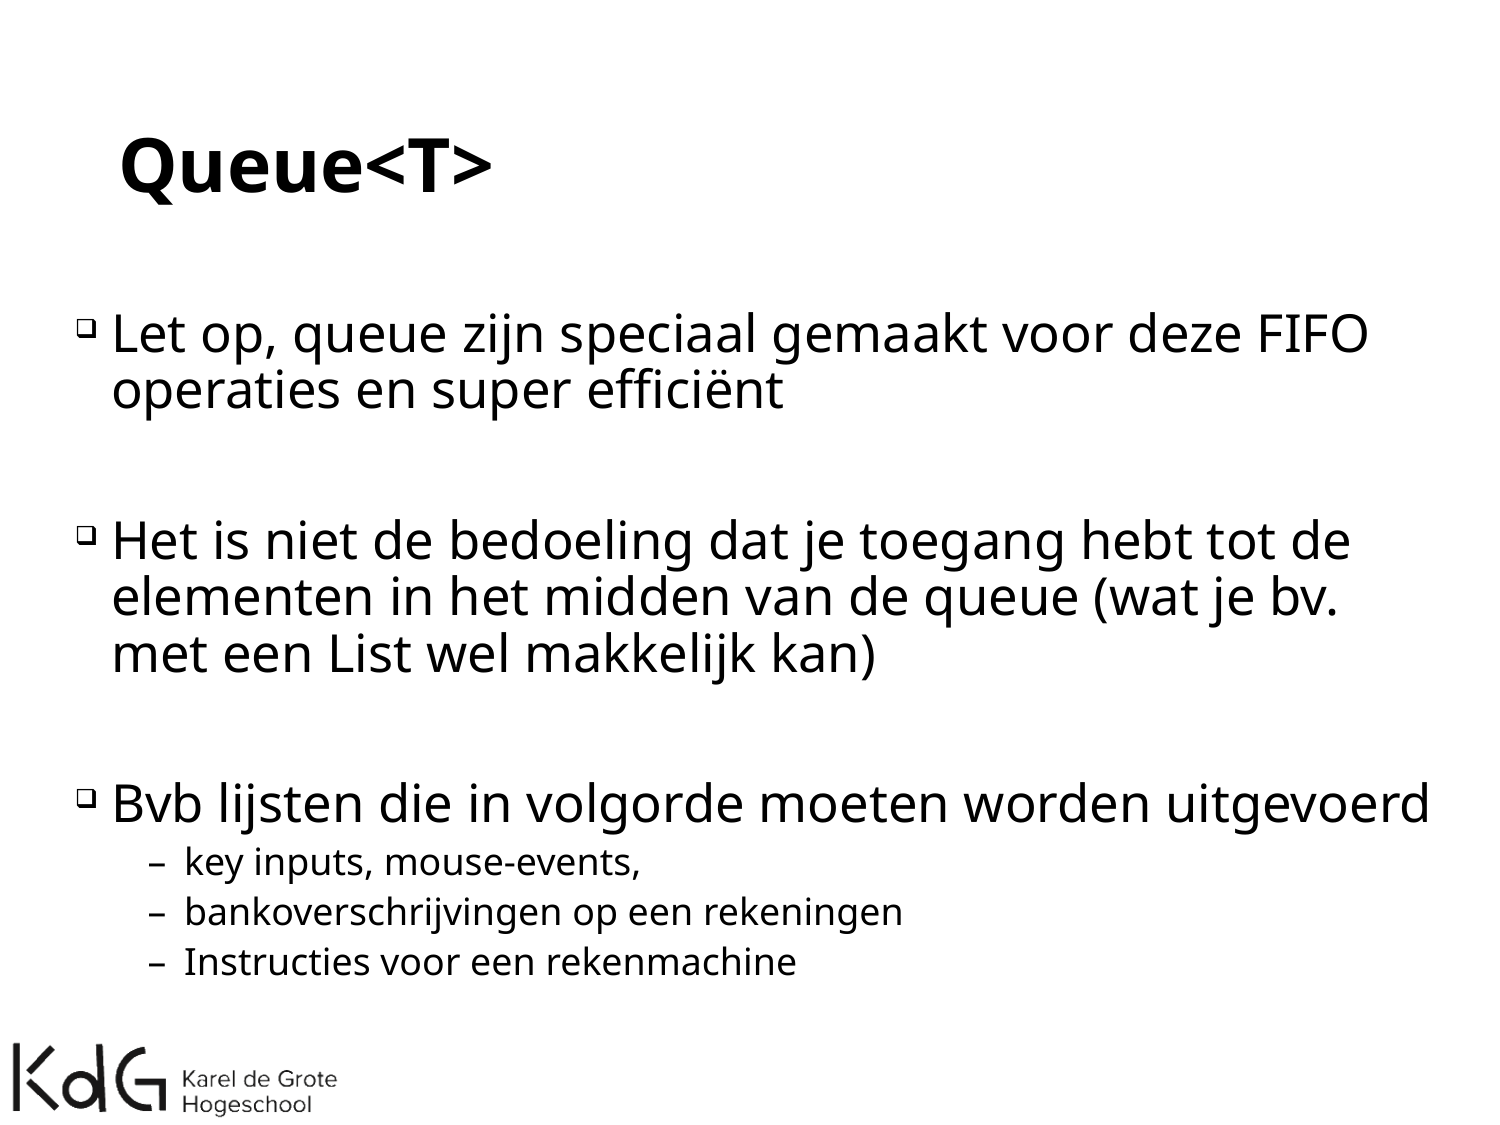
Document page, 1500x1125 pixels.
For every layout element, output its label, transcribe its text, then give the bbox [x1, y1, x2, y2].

picture [0, 997, 383, 1125]
title Queue<T> [103, 59, 1397, 278]
list Let op, queue zijn speciaal gemaakt voor deze FIFO operaties en super efficiënt Het is niet de bedoeling dat je toegang hebt tot de elementen in het midden van de queue (wat je bv. met een List wel makkelijk kan) Bvb lijsten die in volgorde moeten worden uitgevoerd key inputs, mouse-events, bankoverschrijvingen op een rekeningen Instructies voor een rekenmachine [59, 299, 1458, 1014]
